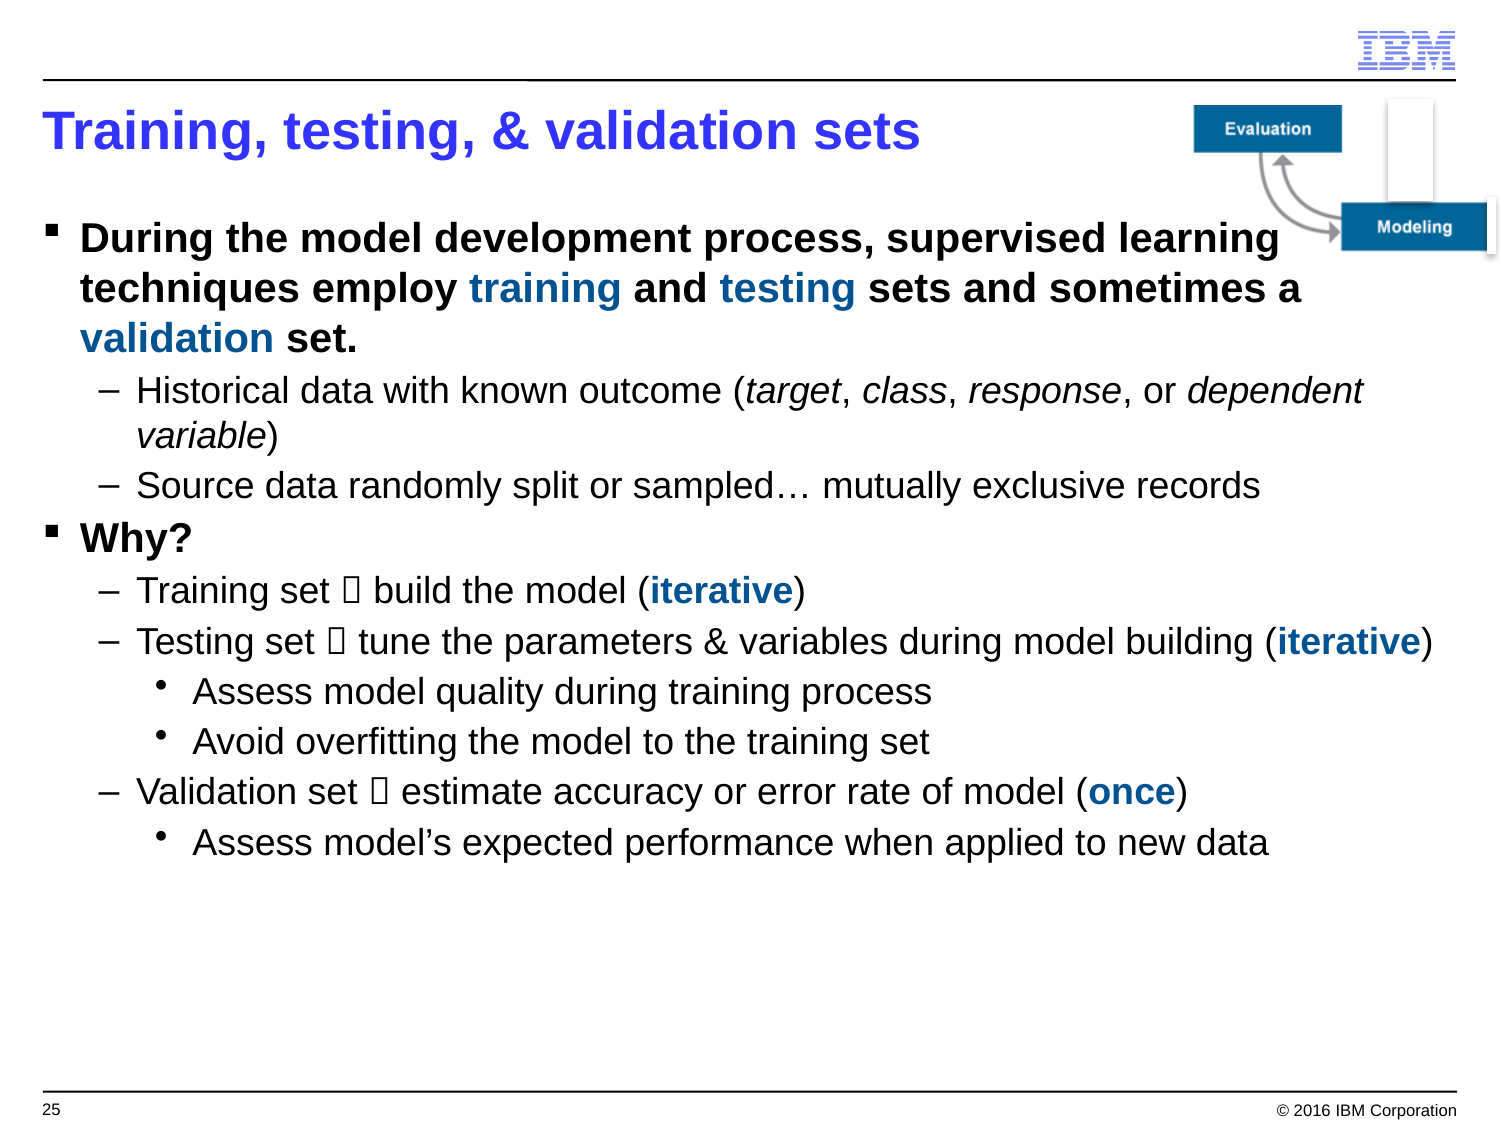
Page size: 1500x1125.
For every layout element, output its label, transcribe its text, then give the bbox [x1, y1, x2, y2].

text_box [1180, 99, 1496, 254]
picture [1358, 31, 1455, 70]
title Training, testing, & validation sets [27, 88, 1472, 187]
list During the model development process, supervised learning techniques employ training and testing sets and sometimes a validation set. Historical data with known outcome (target, class, response, or dependent variable) Source data randomly split or sampled… mutually exclusive records Why? Training set  build the model (iterative) Testing set  tune the parameters & variables during model building (iterative) Assess model quality during training process Avoid overfitting the model to the training set Validation set  estimate accuracy or error rate of model (once) Assess model’s expected performance when applied to new data [27, 202, 1472, 1051]
